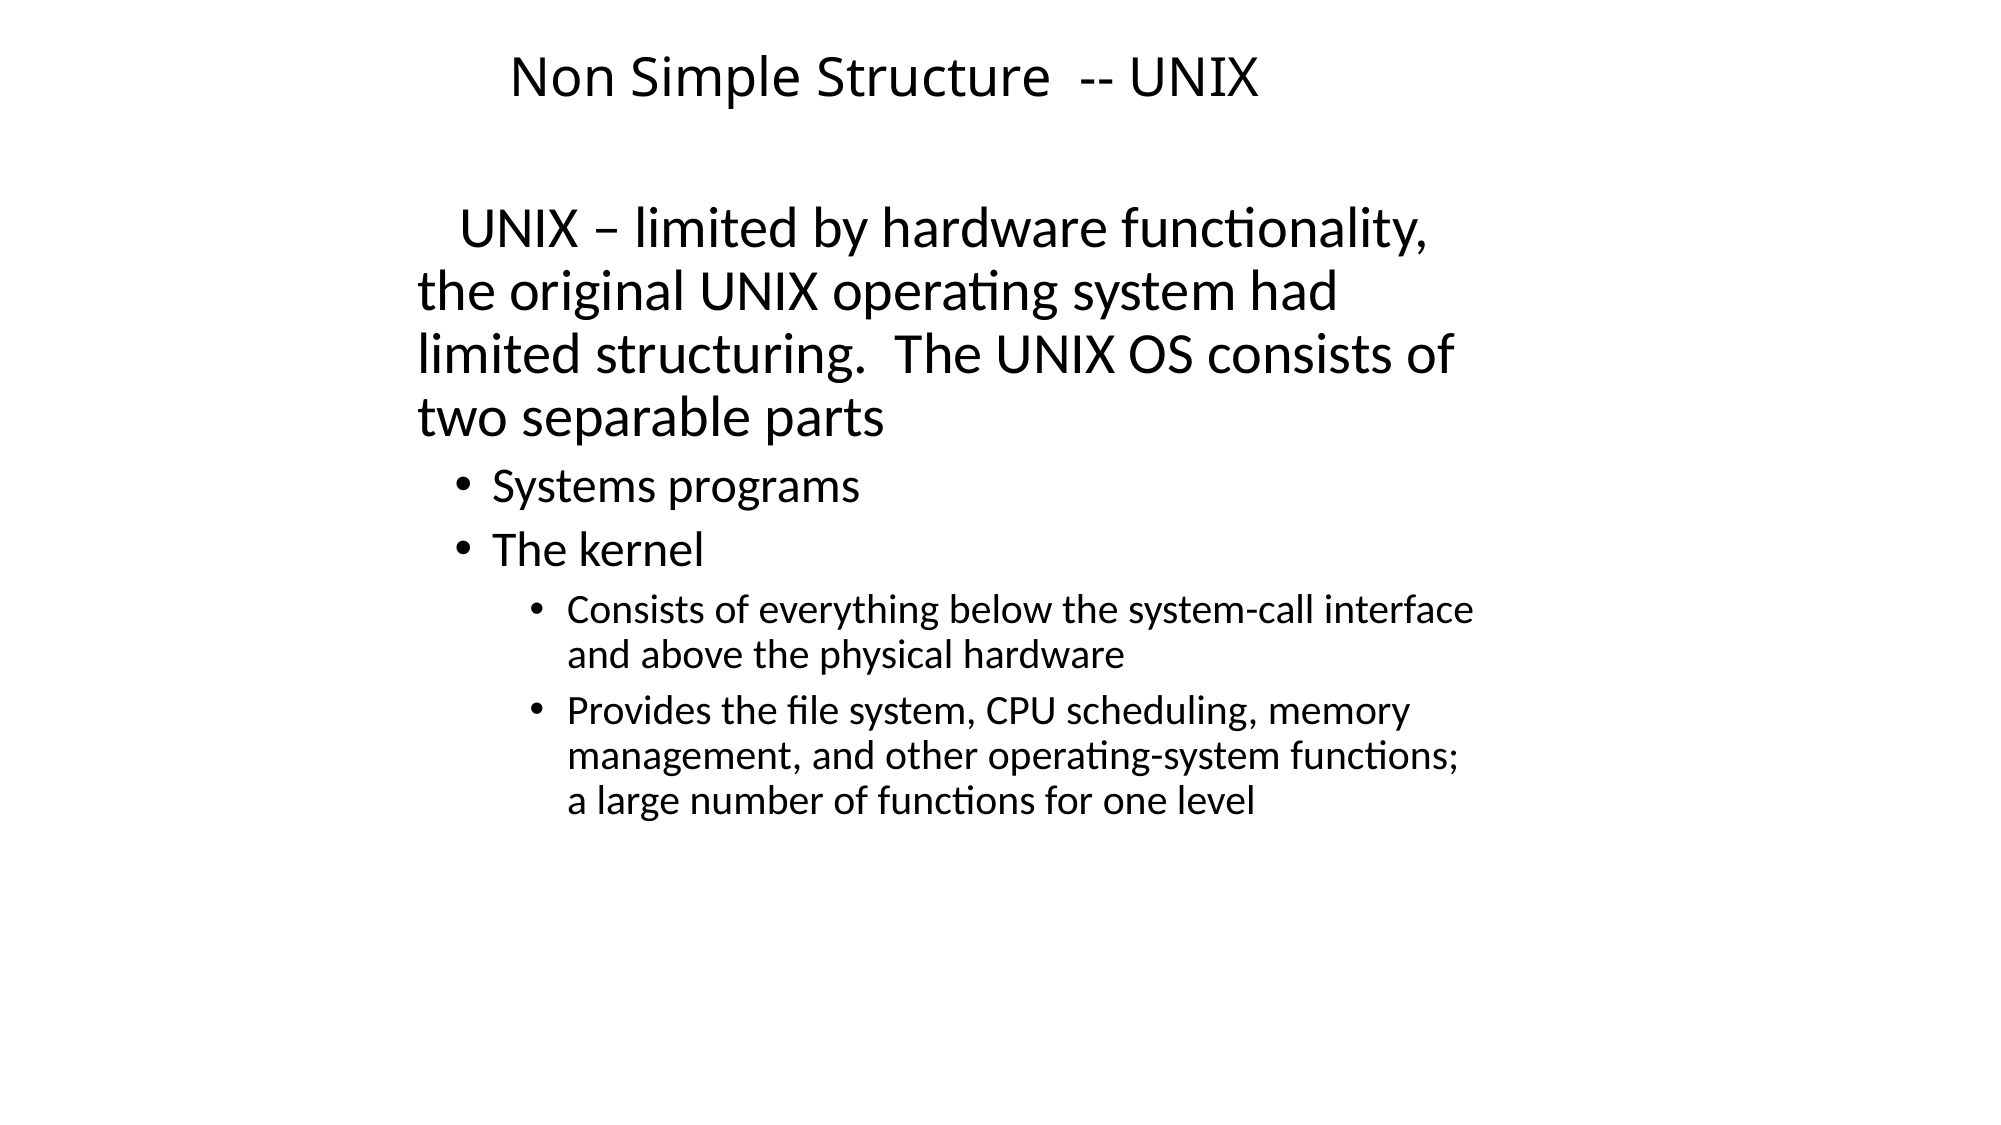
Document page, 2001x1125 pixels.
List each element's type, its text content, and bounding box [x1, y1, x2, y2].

list UNIX – limited by hardware functionality, the original UNIX operating system had limited structuring. The UNIX OS consists of two separable parts Systems programs The kernel Consists of everything below the system-call interface and above the physical hardware Provides the file system, CPU scheduling, memory management, and other operating-system functions; a large number of functions for one level [364, 189, 1502, 858]
title Non Simple Structure -- UNIX [494, 41, 1606, 117]
